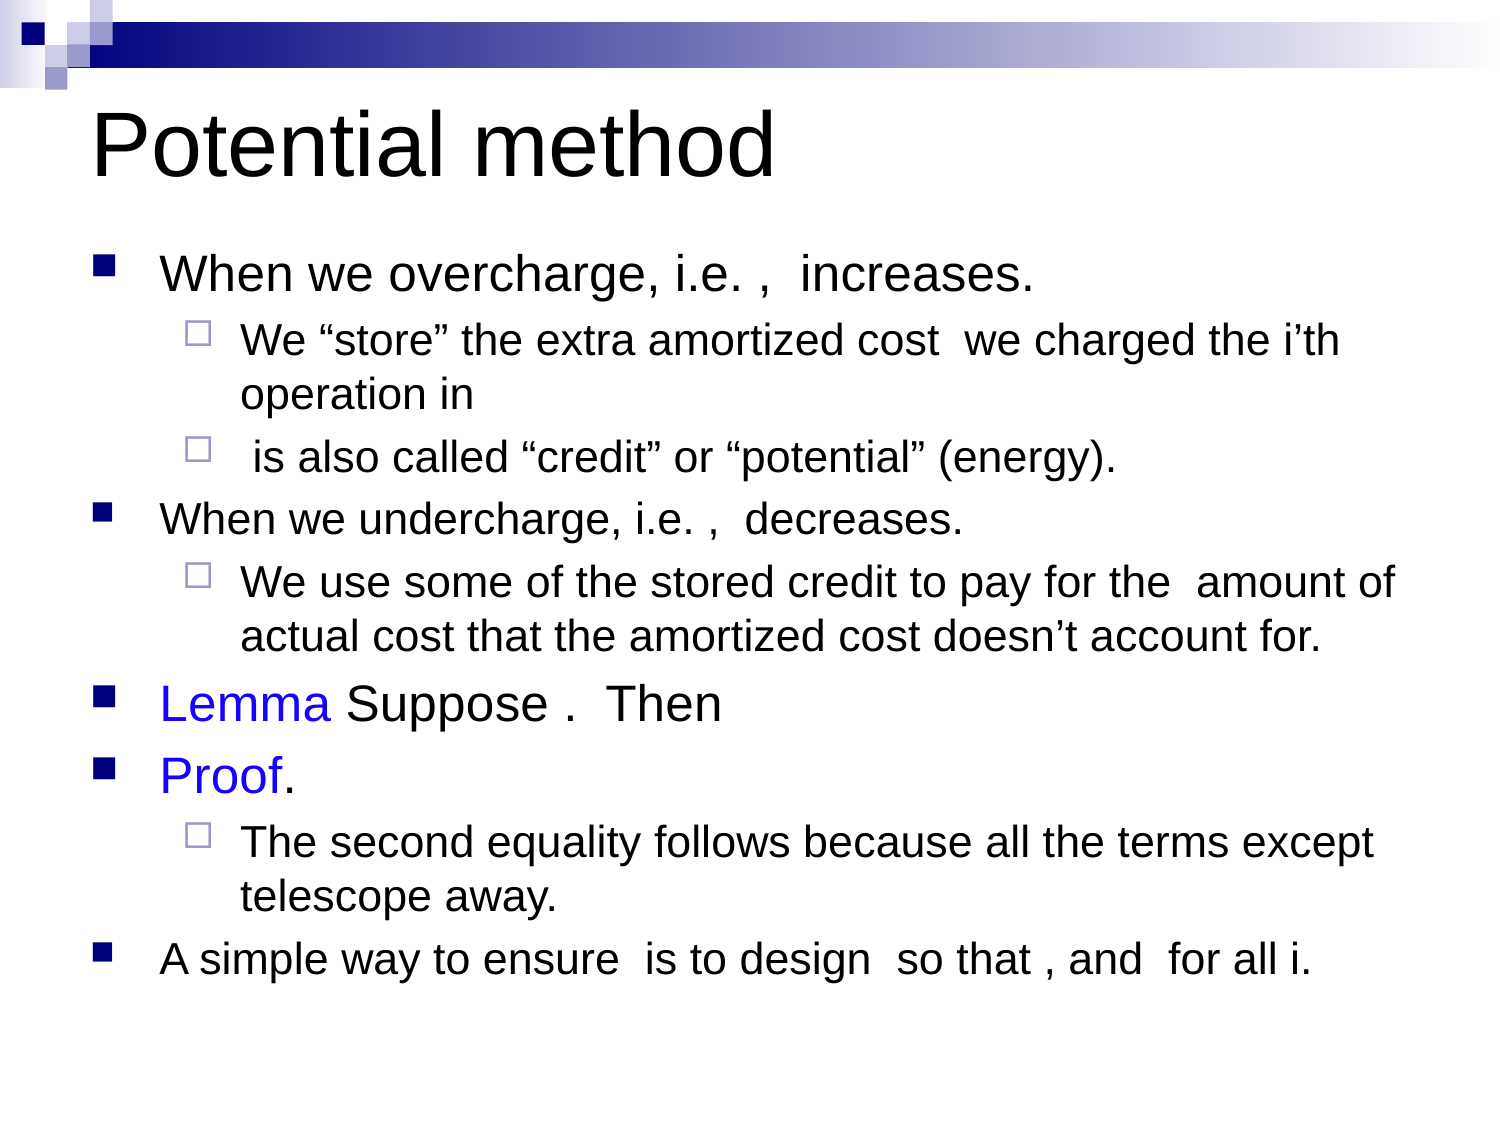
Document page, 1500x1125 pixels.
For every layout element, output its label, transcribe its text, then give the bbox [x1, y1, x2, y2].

title Potential method [75, 75, 1425, 205]
